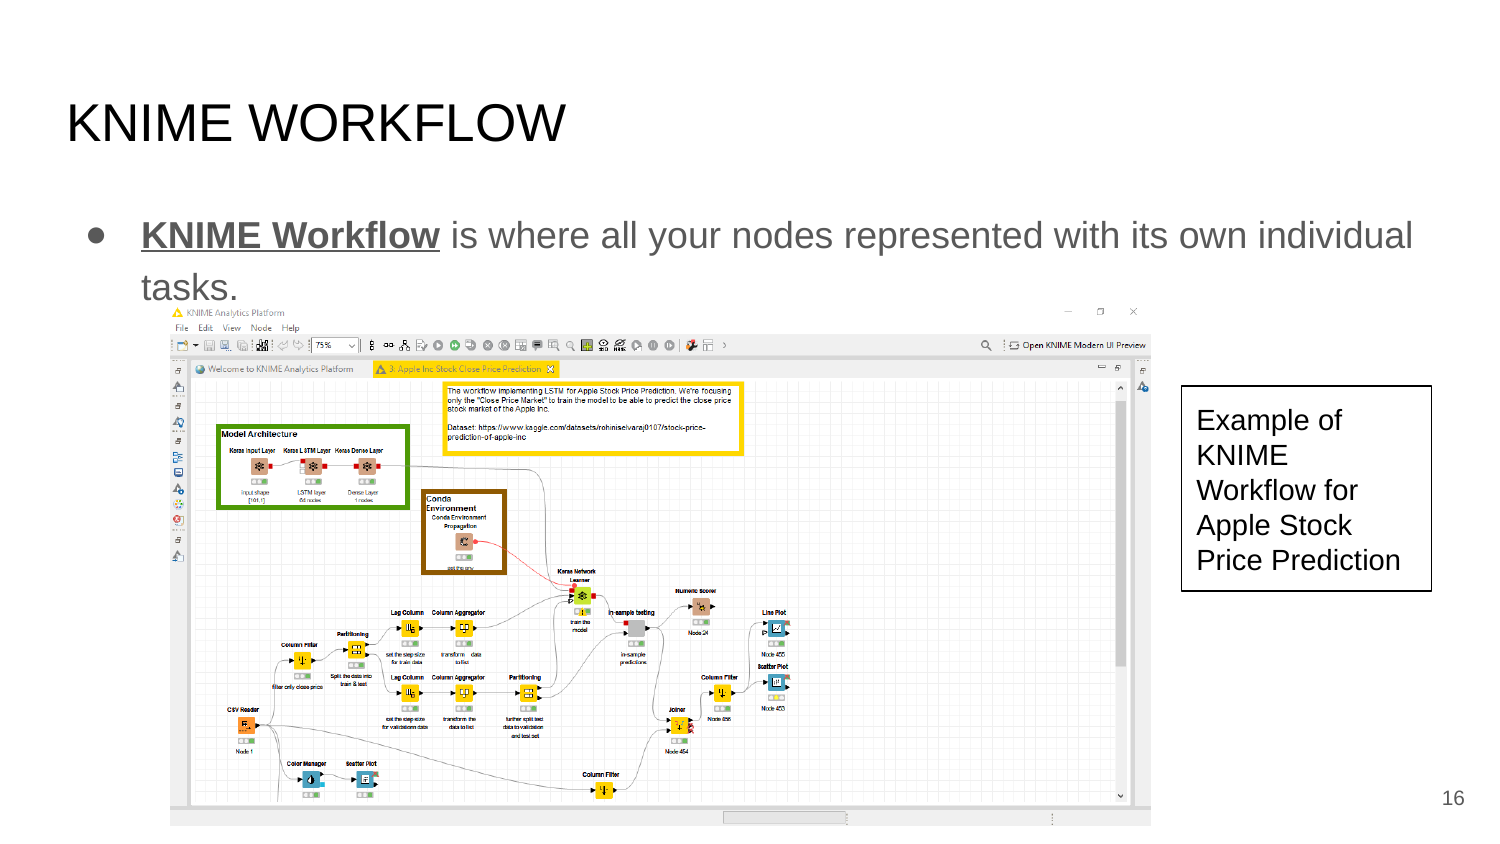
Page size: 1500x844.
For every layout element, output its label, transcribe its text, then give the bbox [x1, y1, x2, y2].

list KNIME Workflow is where all your nodes represented with its own individual tasks. [51, 189, 1449, 750]
slide_number ‹#› [1389, 764, 1480, 830]
picture [169, 304, 1151, 826]
title KNIME WORKFLOW [51, 72, 1449, 167]
text_box Example of KNIME Workflow for Apple Stock Price Prediction [1181, 386, 1432, 591]
